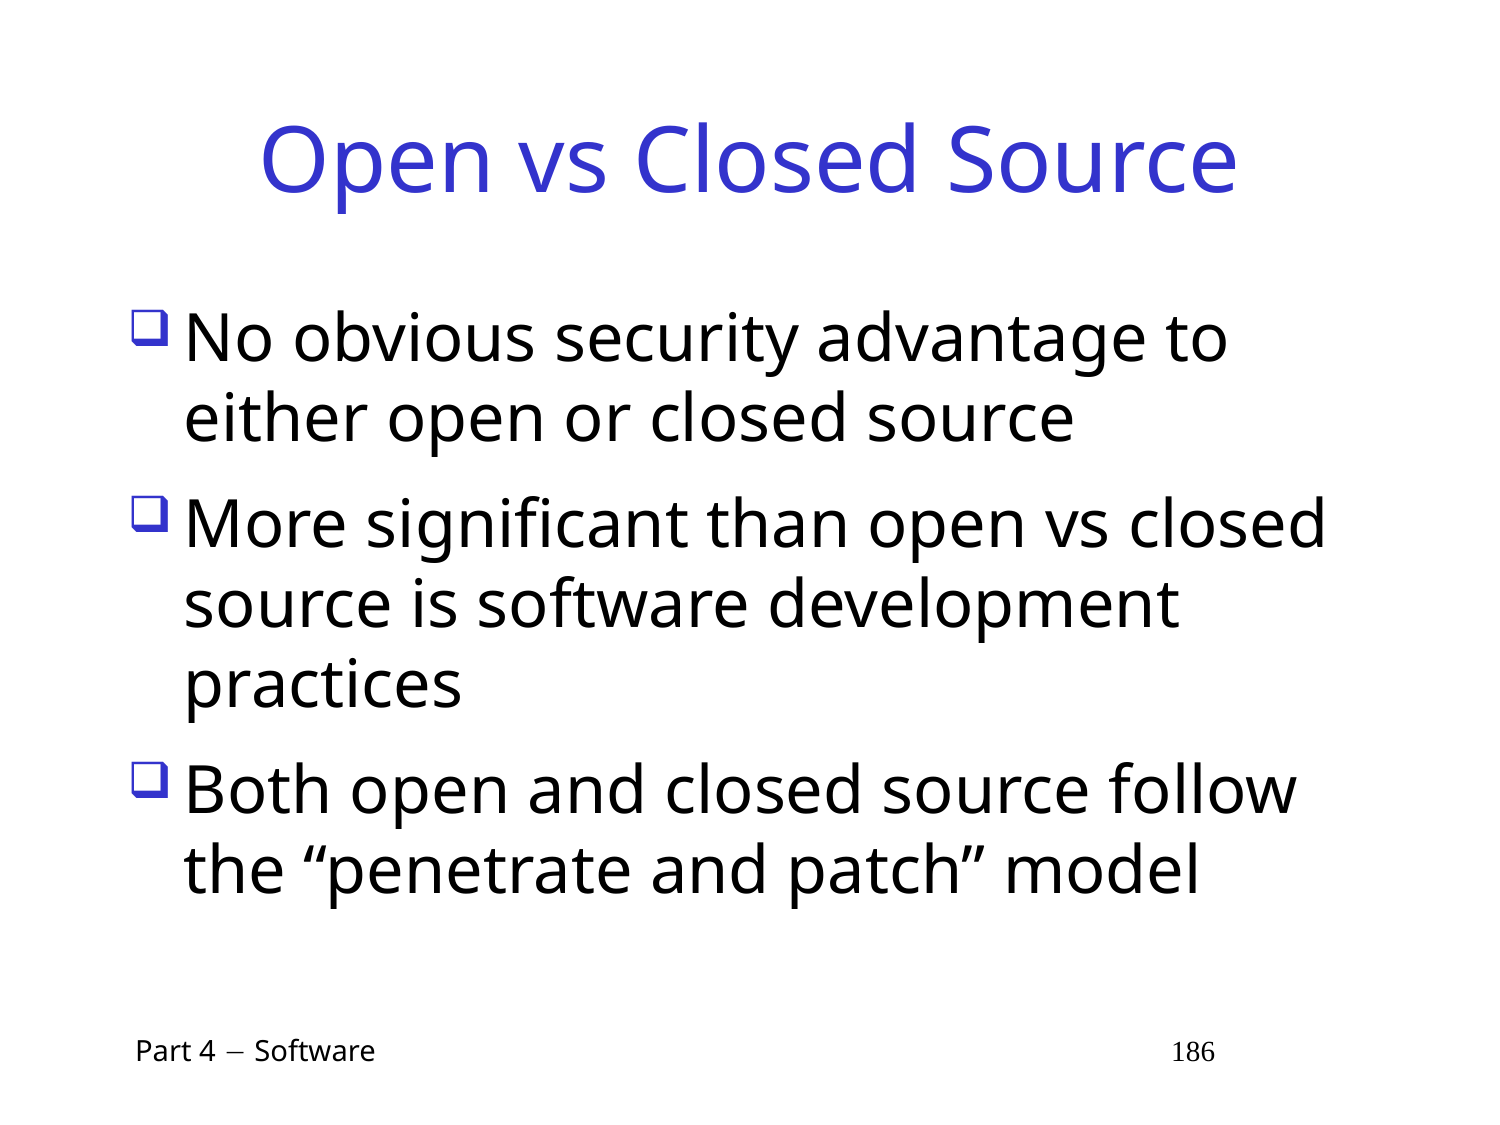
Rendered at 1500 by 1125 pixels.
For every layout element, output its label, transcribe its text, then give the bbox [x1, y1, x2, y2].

title Open vs Closed Source [112, 62, 1388, 251]
footer Part 4  Software 186 [112, 1024, 1401, 1101]
list No obvious security advantage to either open or closed source More significant than open vs closed source is software development practices Both open and closed source follow the “penetrate and patch” model [112, 287, 1413, 1001]
